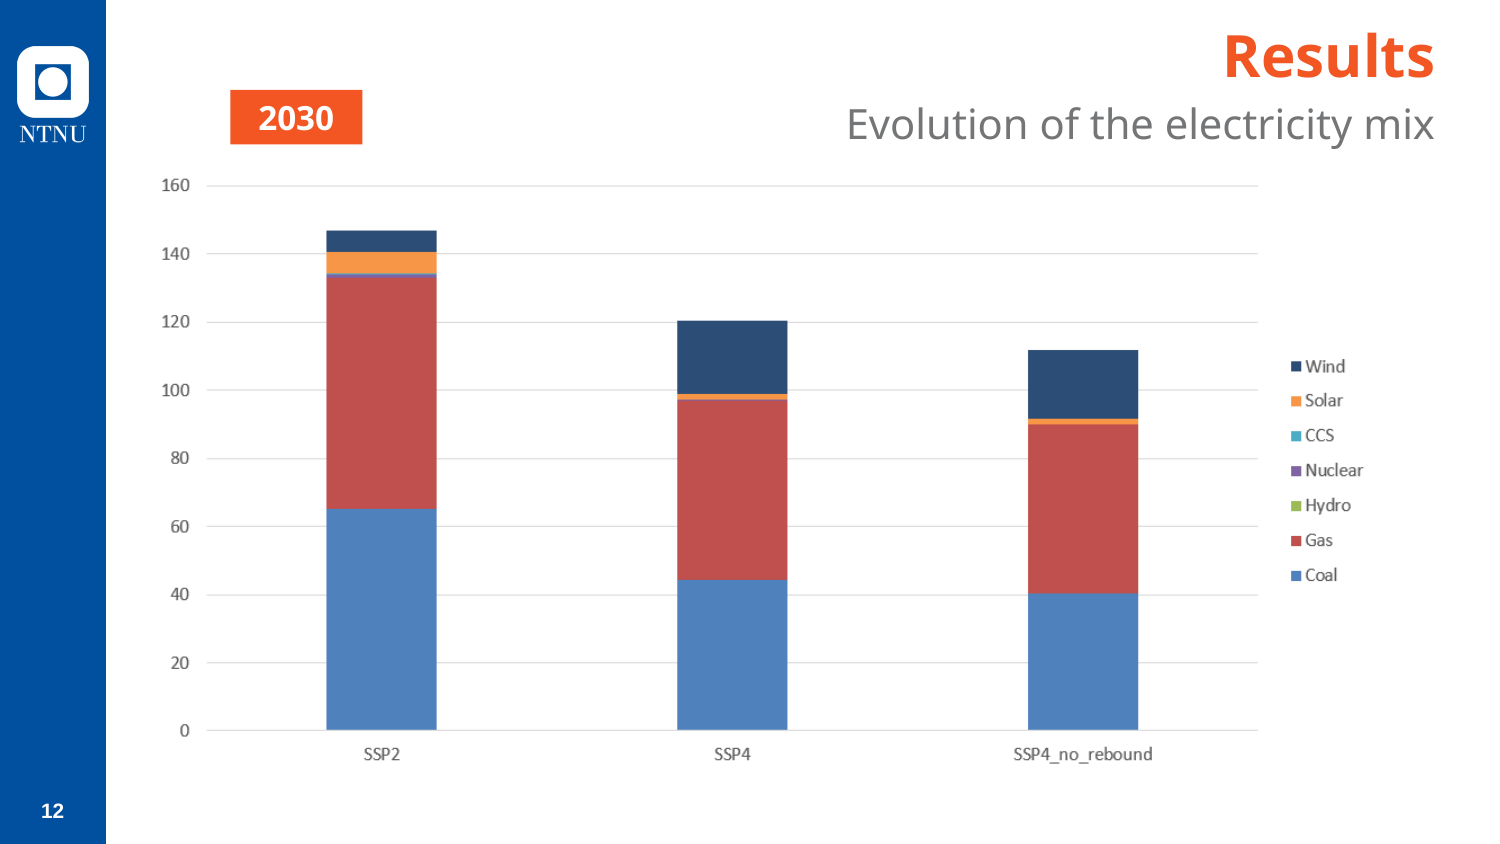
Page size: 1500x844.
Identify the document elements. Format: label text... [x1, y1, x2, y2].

list Evolution of the electricity mix [190, 89, 1451, 156]
text_box 2030 [230, 89, 363, 145]
picture [149, 163, 1398, 811]
picture [0, 0, 106, 844]
title Results [190, 23, 1451, 85]
